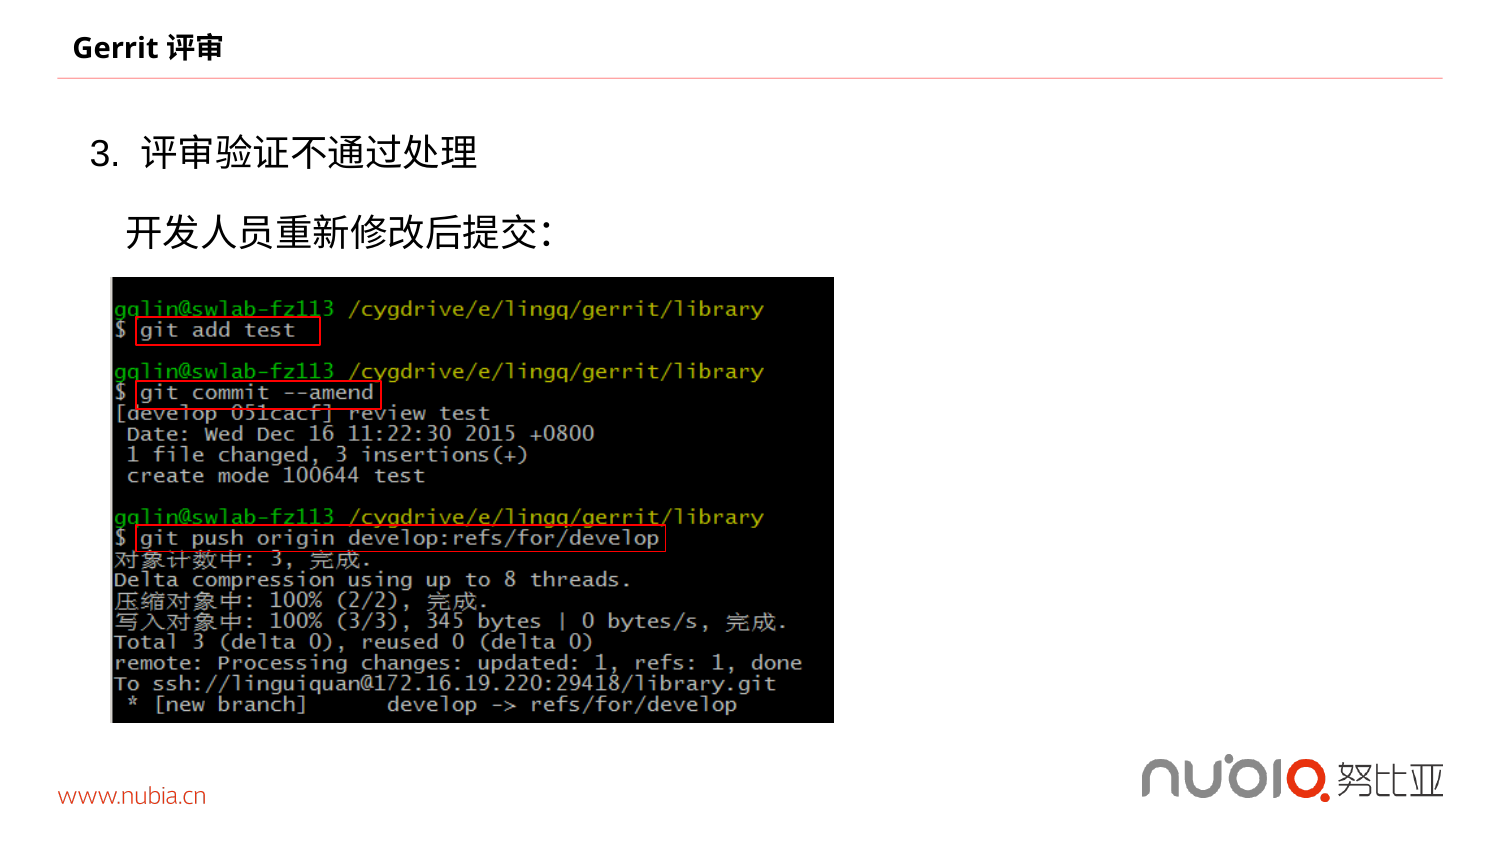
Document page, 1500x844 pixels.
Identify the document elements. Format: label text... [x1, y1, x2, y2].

picture [1142, 754, 1443, 802]
text_box 3. 评审验证不通过处理 [74, 121, 909, 182]
text_box 开发人员重新修改后提交： [110, 202, 944, 262]
picture [57, 783, 206, 809]
title Gerrit评审 [57, 24, 714, 70]
picture [110, 277, 834, 723]
